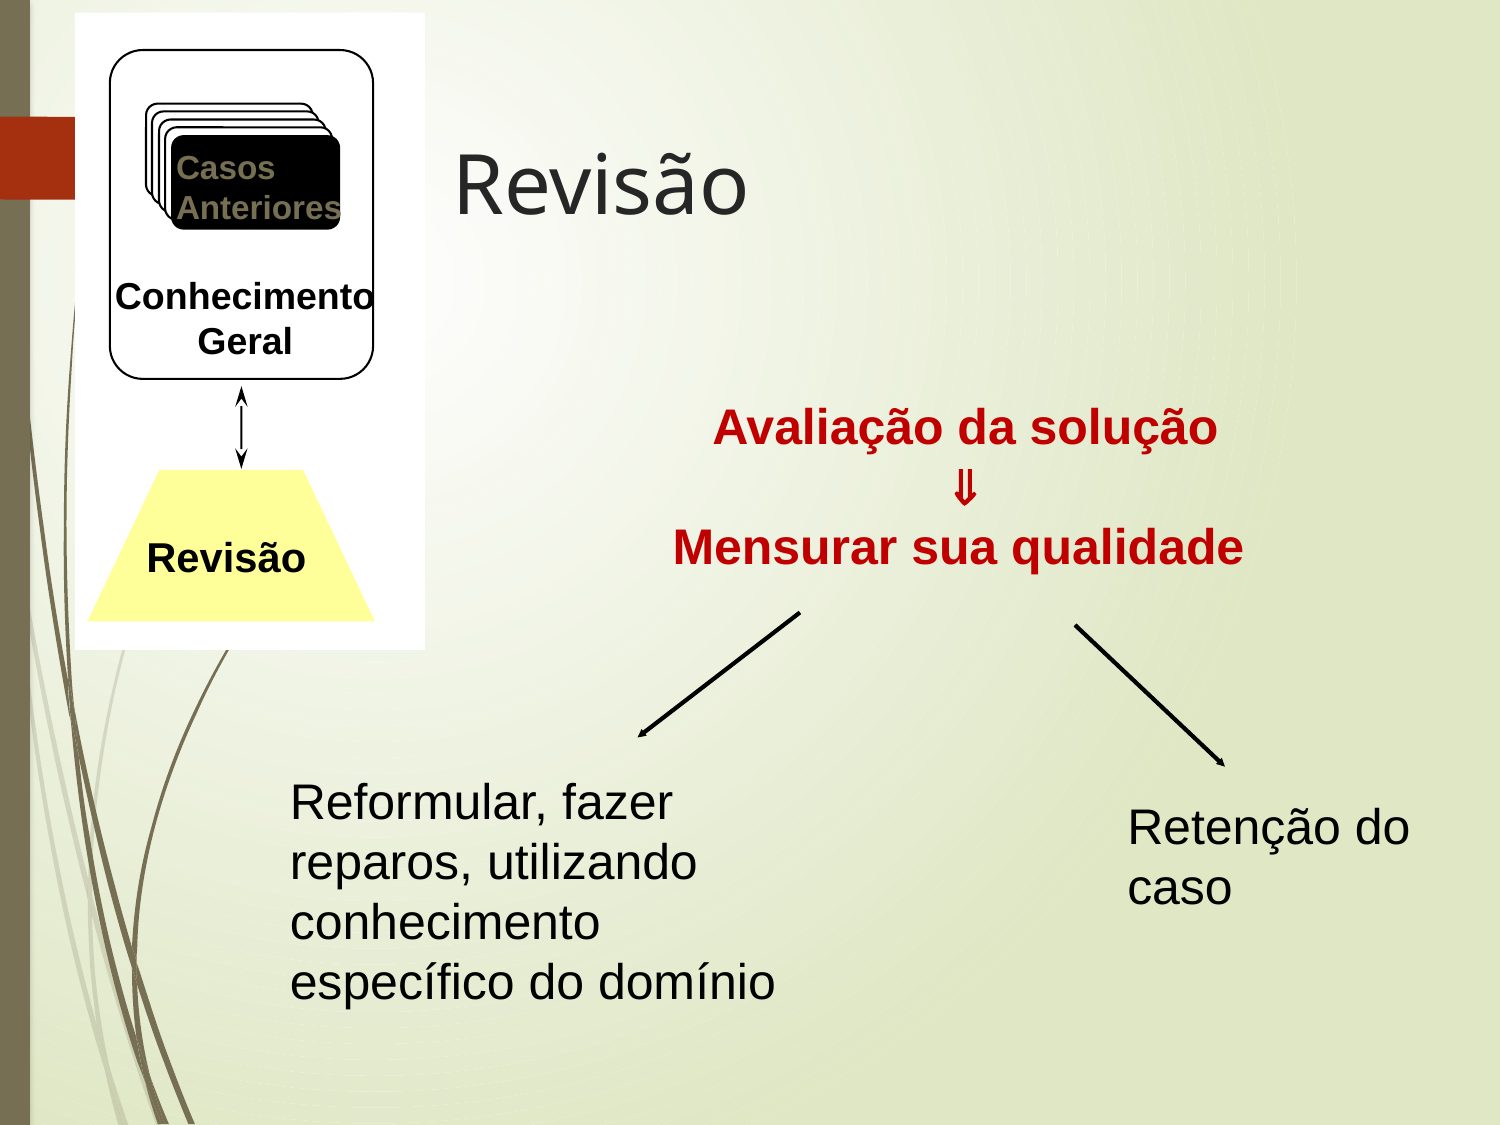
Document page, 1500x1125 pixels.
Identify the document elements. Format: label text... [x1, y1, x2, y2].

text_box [74, 12, 426, 651]
text_box Reformular, fazer reparos, utilizando conhecimento específico do domínio [274, 762, 803, 1018]
text_box [637, 612, 801, 738]
text_box Avaliação da solução  Mensurar sua qualidade [657, 387, 1274, 583]
text_box [1074, 624, 1225, 767]
text_box Retenção do caso [1112, 787, 1441, 923]
title Revisão [437, 87, 1046, 275]
